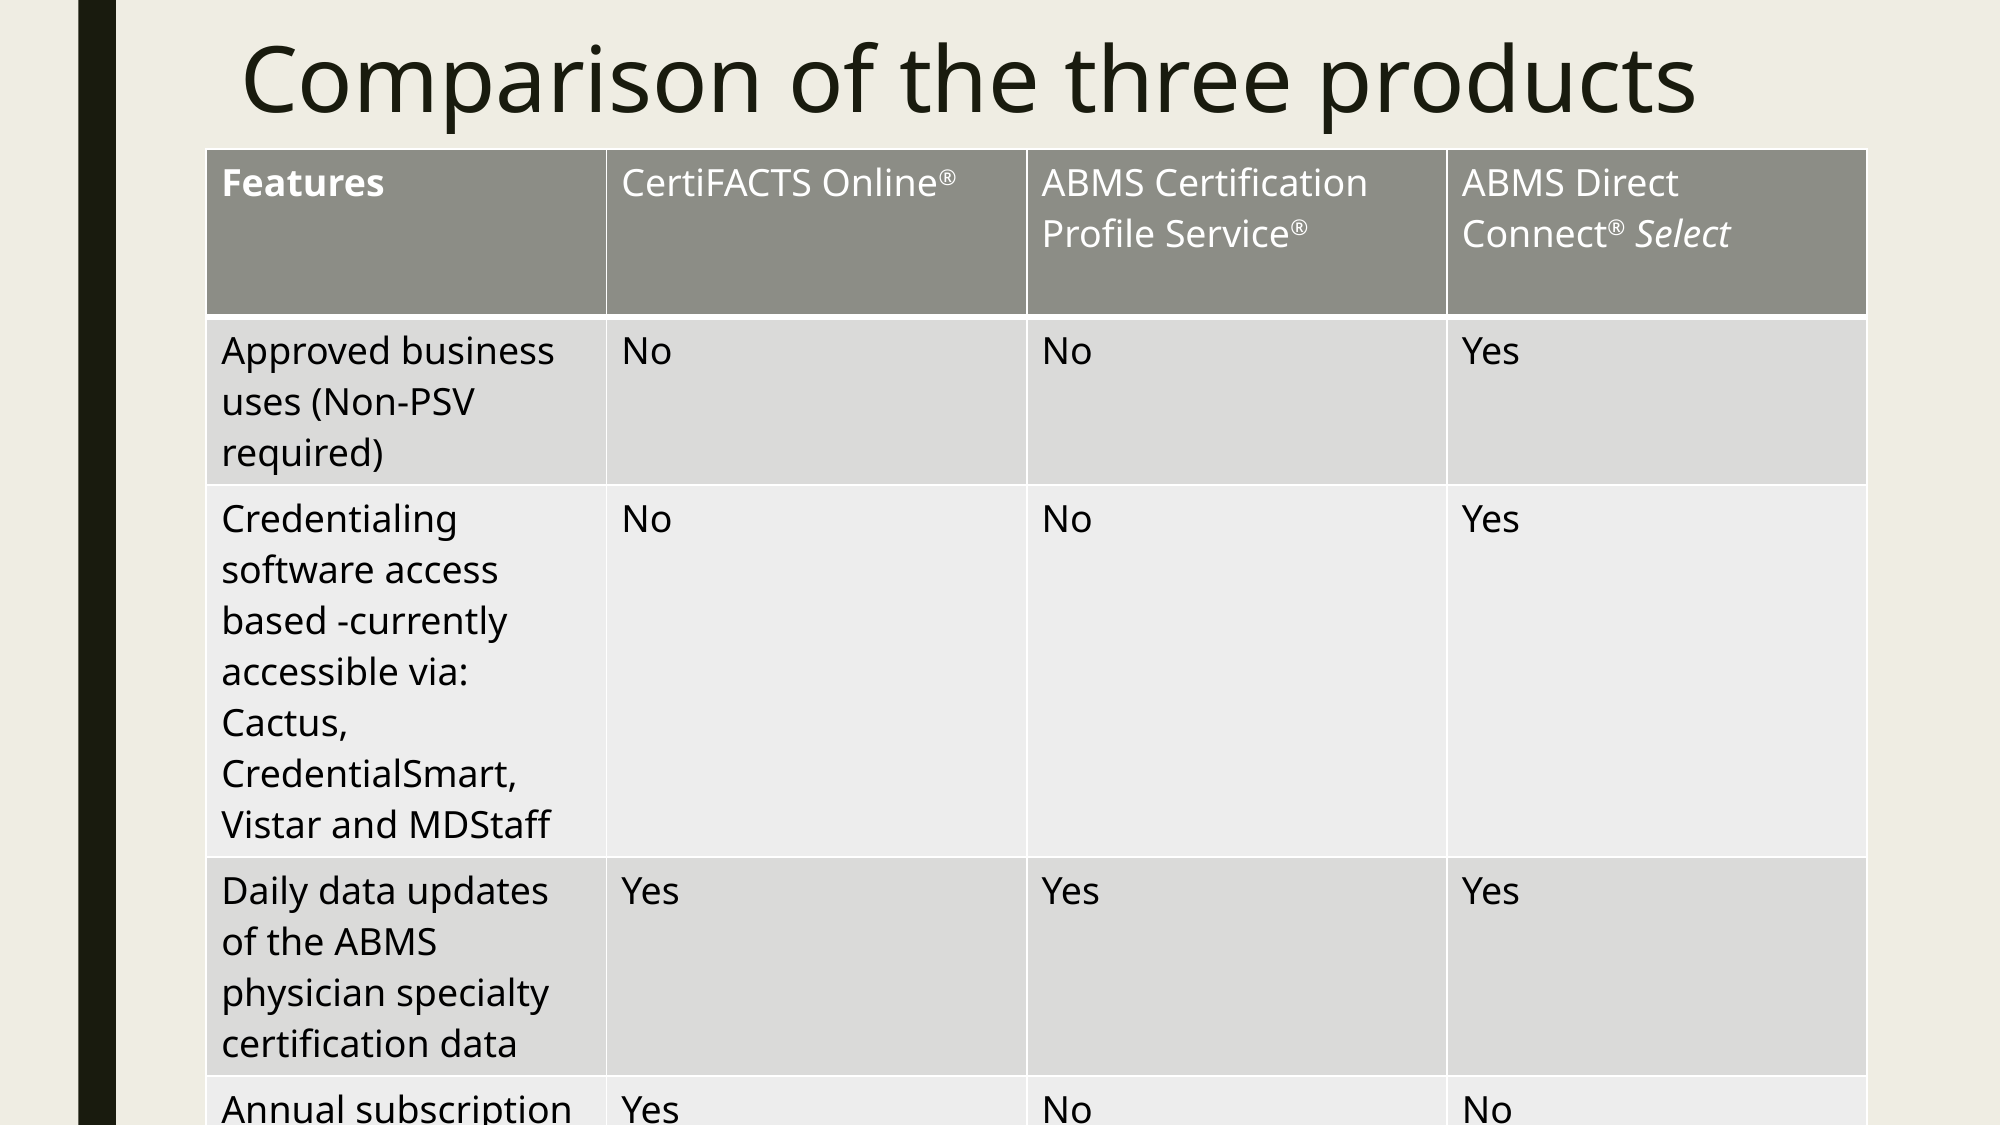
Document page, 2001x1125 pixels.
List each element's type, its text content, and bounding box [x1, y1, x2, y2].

table_header Features [207, 150, 606, 314]
table_cell Yes [607, 858, 1026, 1075]
table_cell Yes [1028, 858, 1446, 1075]
table_cell Credentialing software access based -currently accessible via: Cactus, CredentialSmart, Vistar and MDStaff [207, 486, 606, 856]
table_header ABMS Direct Connect® Select [1448, 150, 1866, 314]
table_cell Yes [1448, 320, 1866, 484]
table_cell Approved business uses (Non-PSV required) [207, 320, 606, 484]
table_cell No [1448, 1077, 1866, 1125]
title Comparison of the three products [225, 26, 1800, 148]
table_cell Daily data updates of the ABMS physician specialty certification data [207, 858, 606, 1075]
table_cell No [607, 486, 1026, 856]
table_cell No [1028, 320, 1446, 484]
table_cell Yes [1448, 858, 1866, 1075]
table_cell No [1028, 486, 1446, 856]
table_header CertiFACTS Online® [607, 150, 1026, 314]
table_cell Yes [1448, 486, 1866, 856]
table_cell Annual subscription (unlimited queries) [207, 1077, 606, 1125]
table_cell Yes [607, 1077, 1026, 1125]
table_cell No [607, 320, 1026, 484]
table_cell No [1028, 1077, 1446, 1125]
table_header ABMS Certification Profile Service® [1028, 150, 1446, 314]
